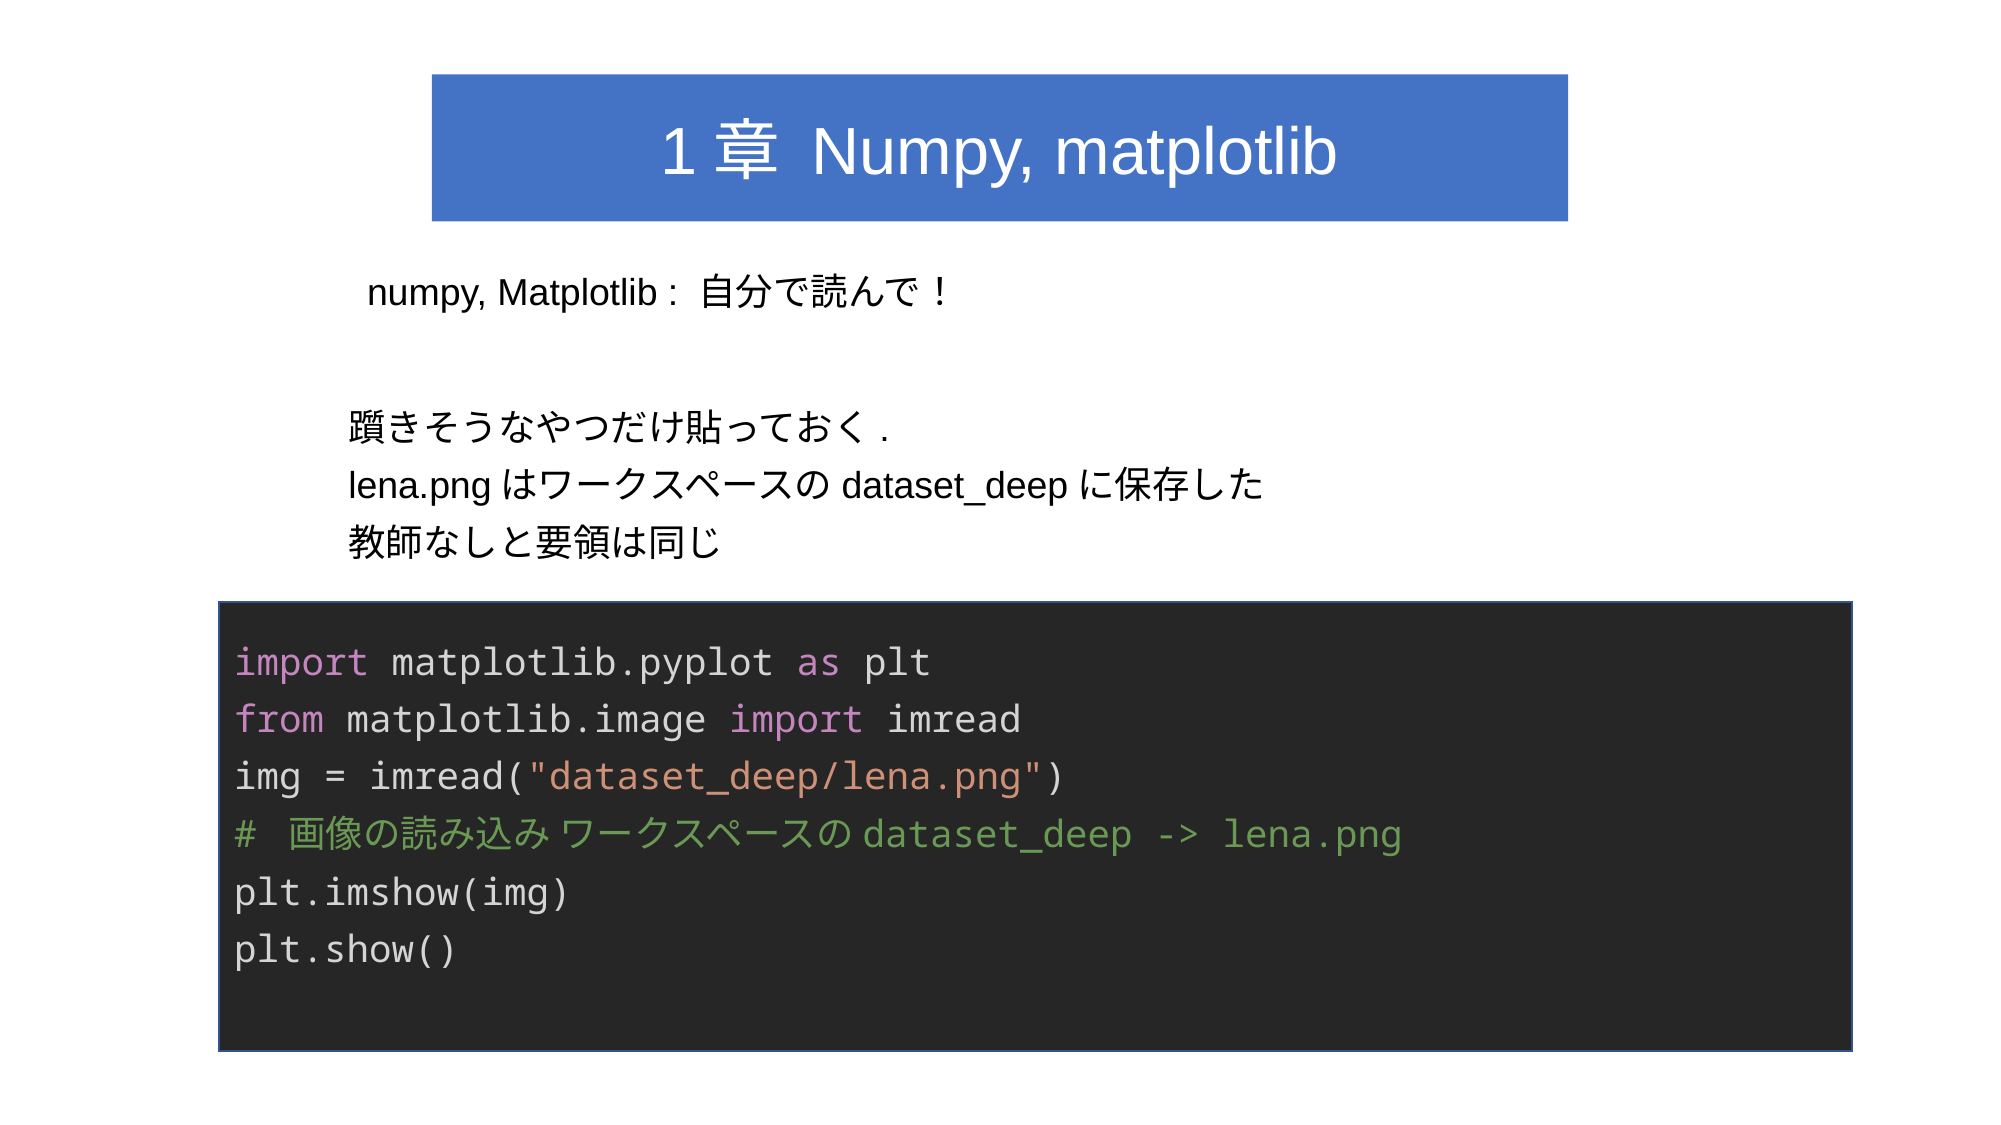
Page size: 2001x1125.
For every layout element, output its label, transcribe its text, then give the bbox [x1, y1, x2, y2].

text_box 躓きそうなやつだけ貼っておく. lena.pngはワークスペースのdataset_deepに保存した 教師なしと要領は同じ [333, 396, 1280, 571]
text_box numpy, Matplotlib : 自分で読んで！ [352, 261, 974, 321]
text_box import matplotlib.pyplot as plt from matplotlib.image import imread img = imread("dataset_deep/lena.png") # 画像の読み込み ワークスペースのdataset_deep -> lena.png plt.imshow(img) plt.show() [218, 601, 1853, 1052]
text_box 1章 Numpy, matplotlib [431, 73, 1569, 222]
